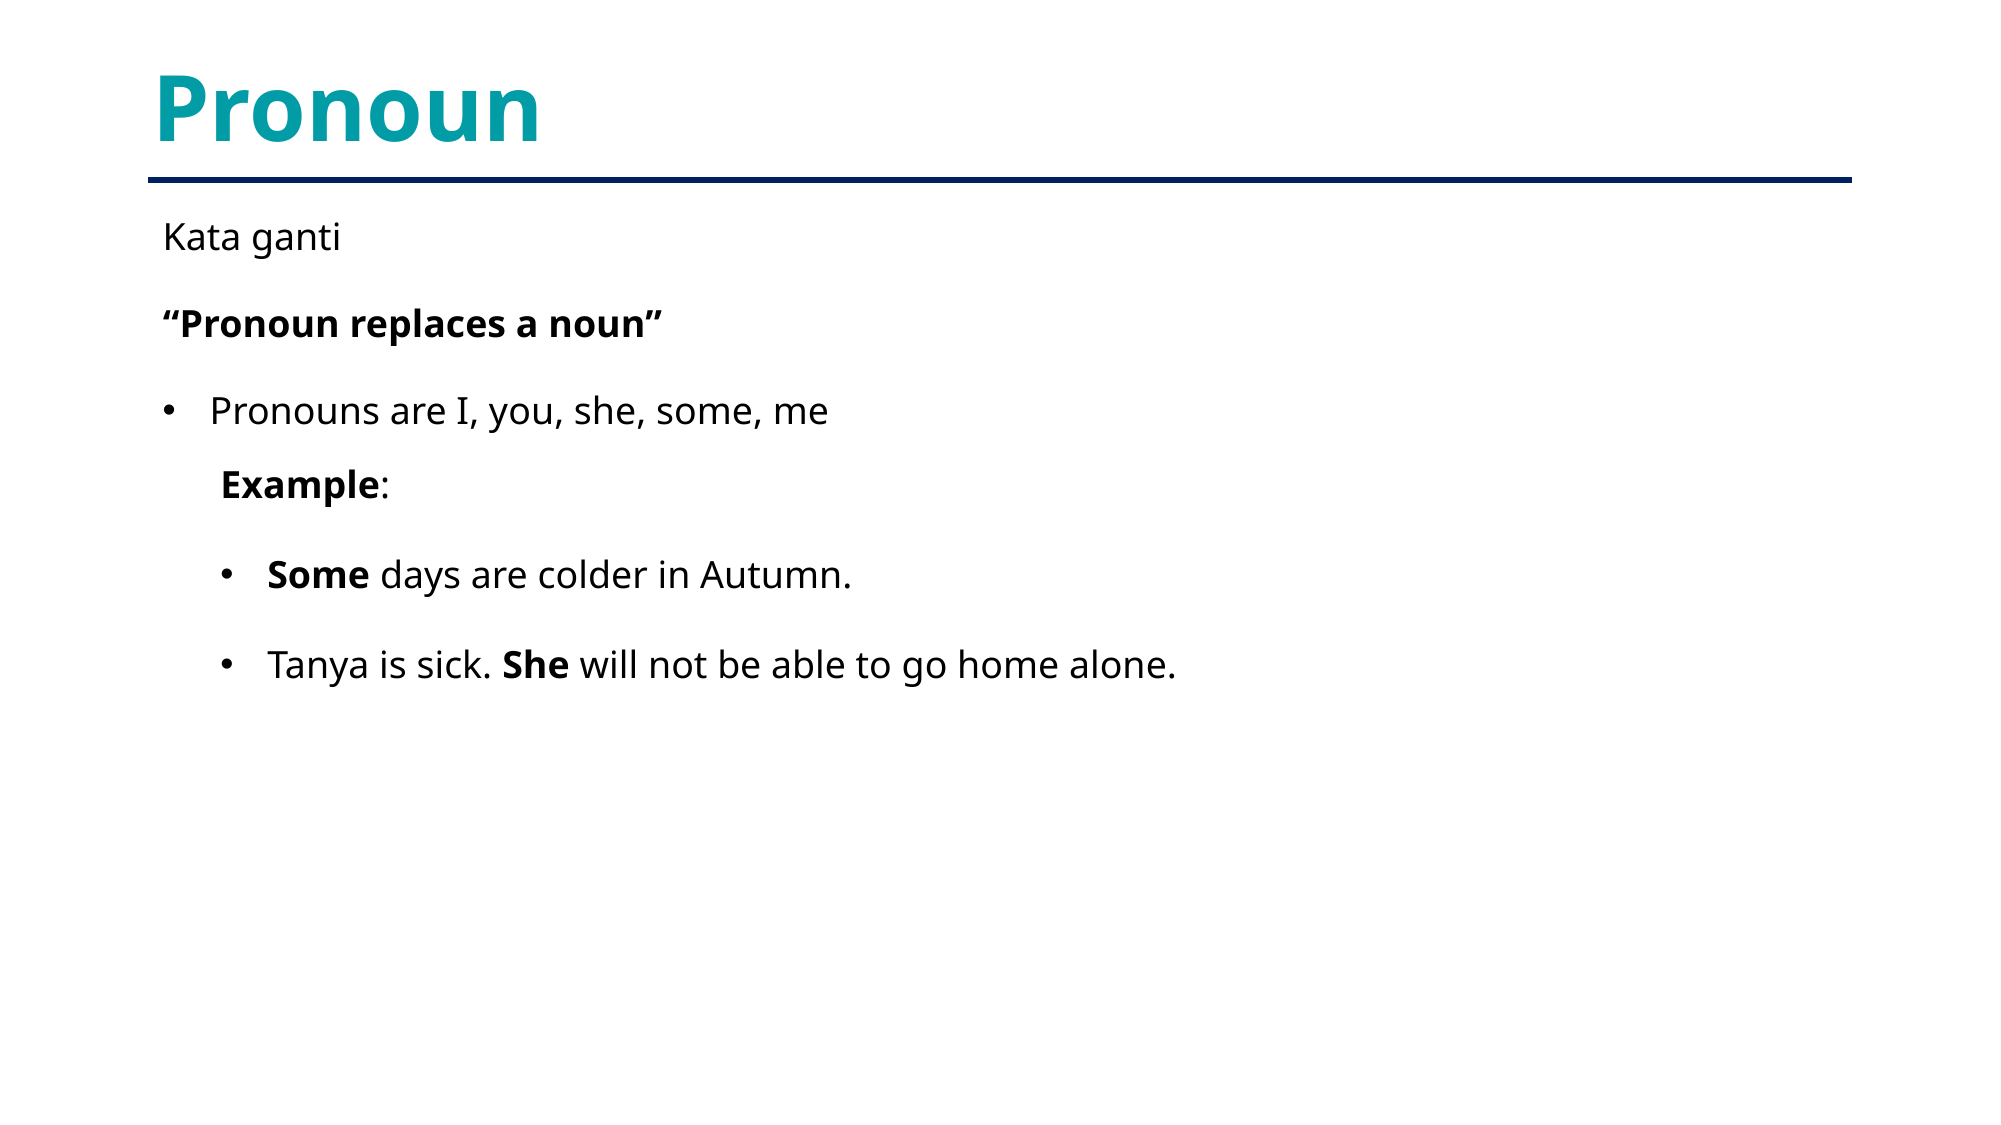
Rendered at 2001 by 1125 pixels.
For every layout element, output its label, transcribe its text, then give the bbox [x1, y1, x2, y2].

title Pronoun [137, 43, 1863, 180]
text_box Pronouns are I, you, she, some, me [147, 379, 1737, 439]
text_box Kata ganti [147, 206, 1737, 266]
text_box “Pronoun replaces a noun” [148, 293, 880, 353]
text_box Example: Some days are colder in Autumn. Tanya is sick. She will not be able to go home alone. [205, 453, 1795, 694]
